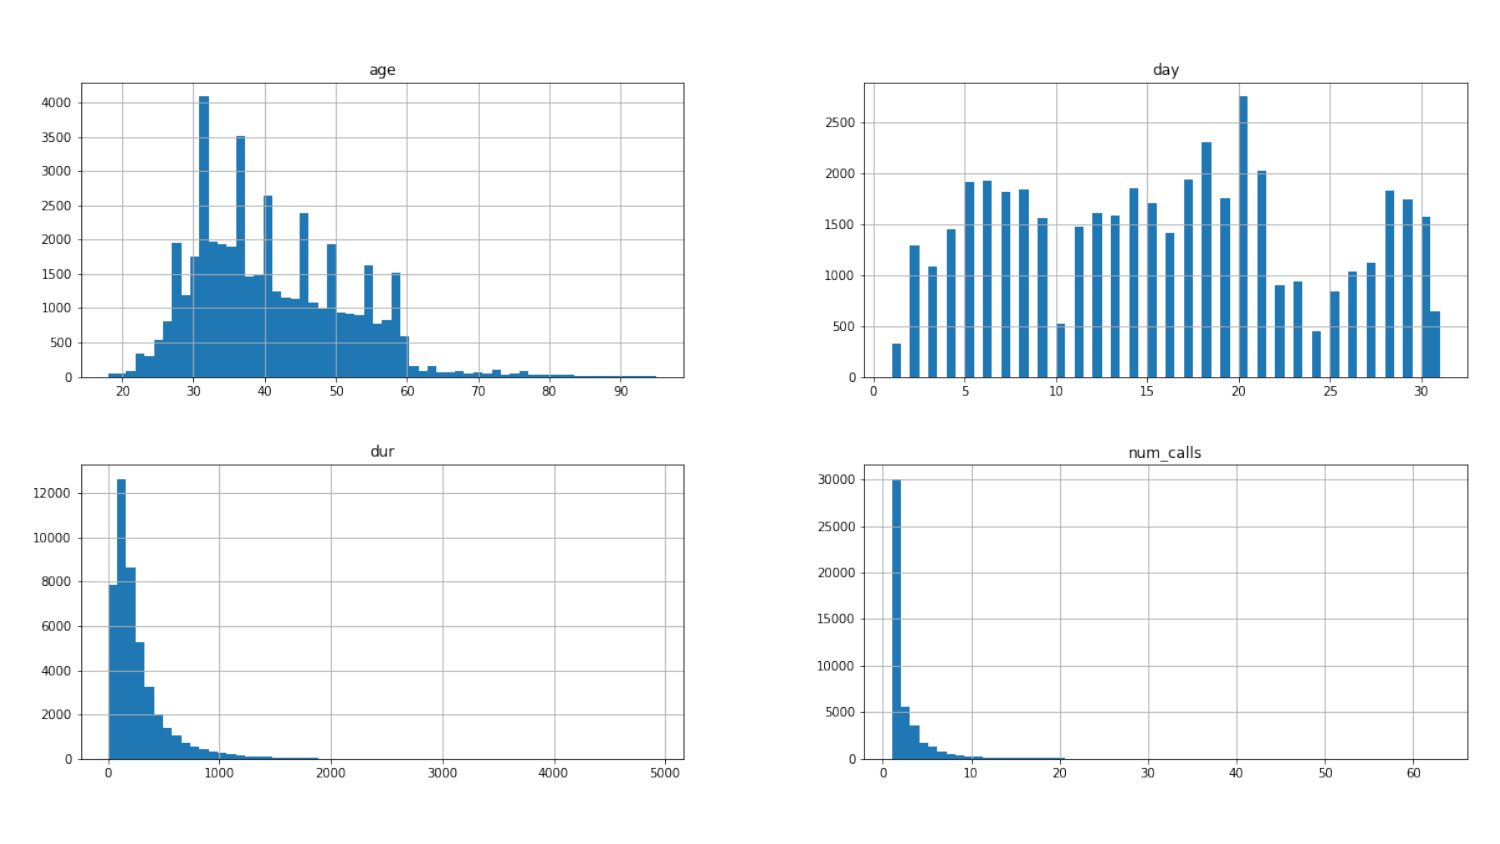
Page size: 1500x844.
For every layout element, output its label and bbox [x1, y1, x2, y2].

picture [24, 54, 1476, 789]
